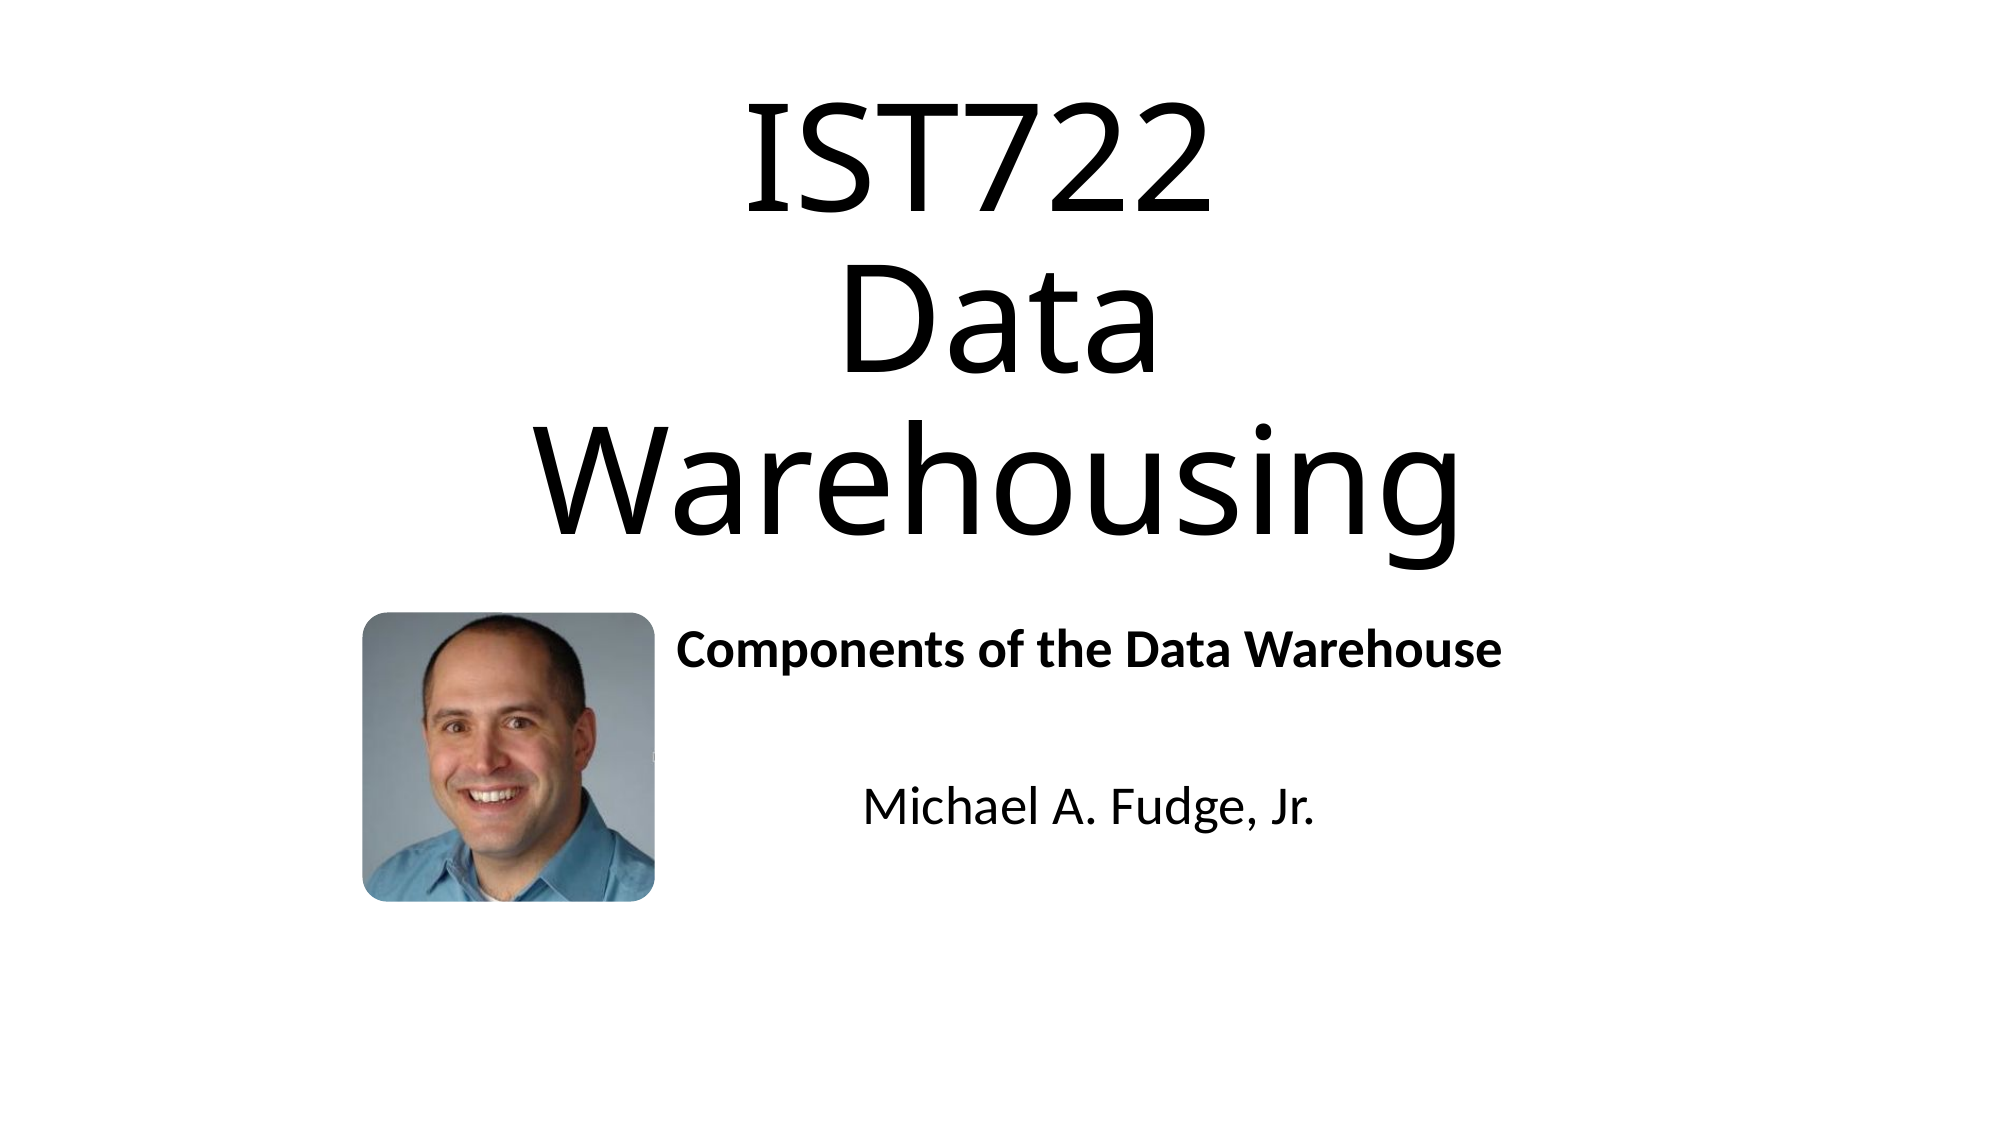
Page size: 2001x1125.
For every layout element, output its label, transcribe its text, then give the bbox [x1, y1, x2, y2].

title IST722 Data Warehousing [362, 99, 1638, 575]
picture [362, 612, 655, 902]
subtitle Components of the Data Warehouse Michael A. Fudge, Jr. [655, 612, 1525, 902]
